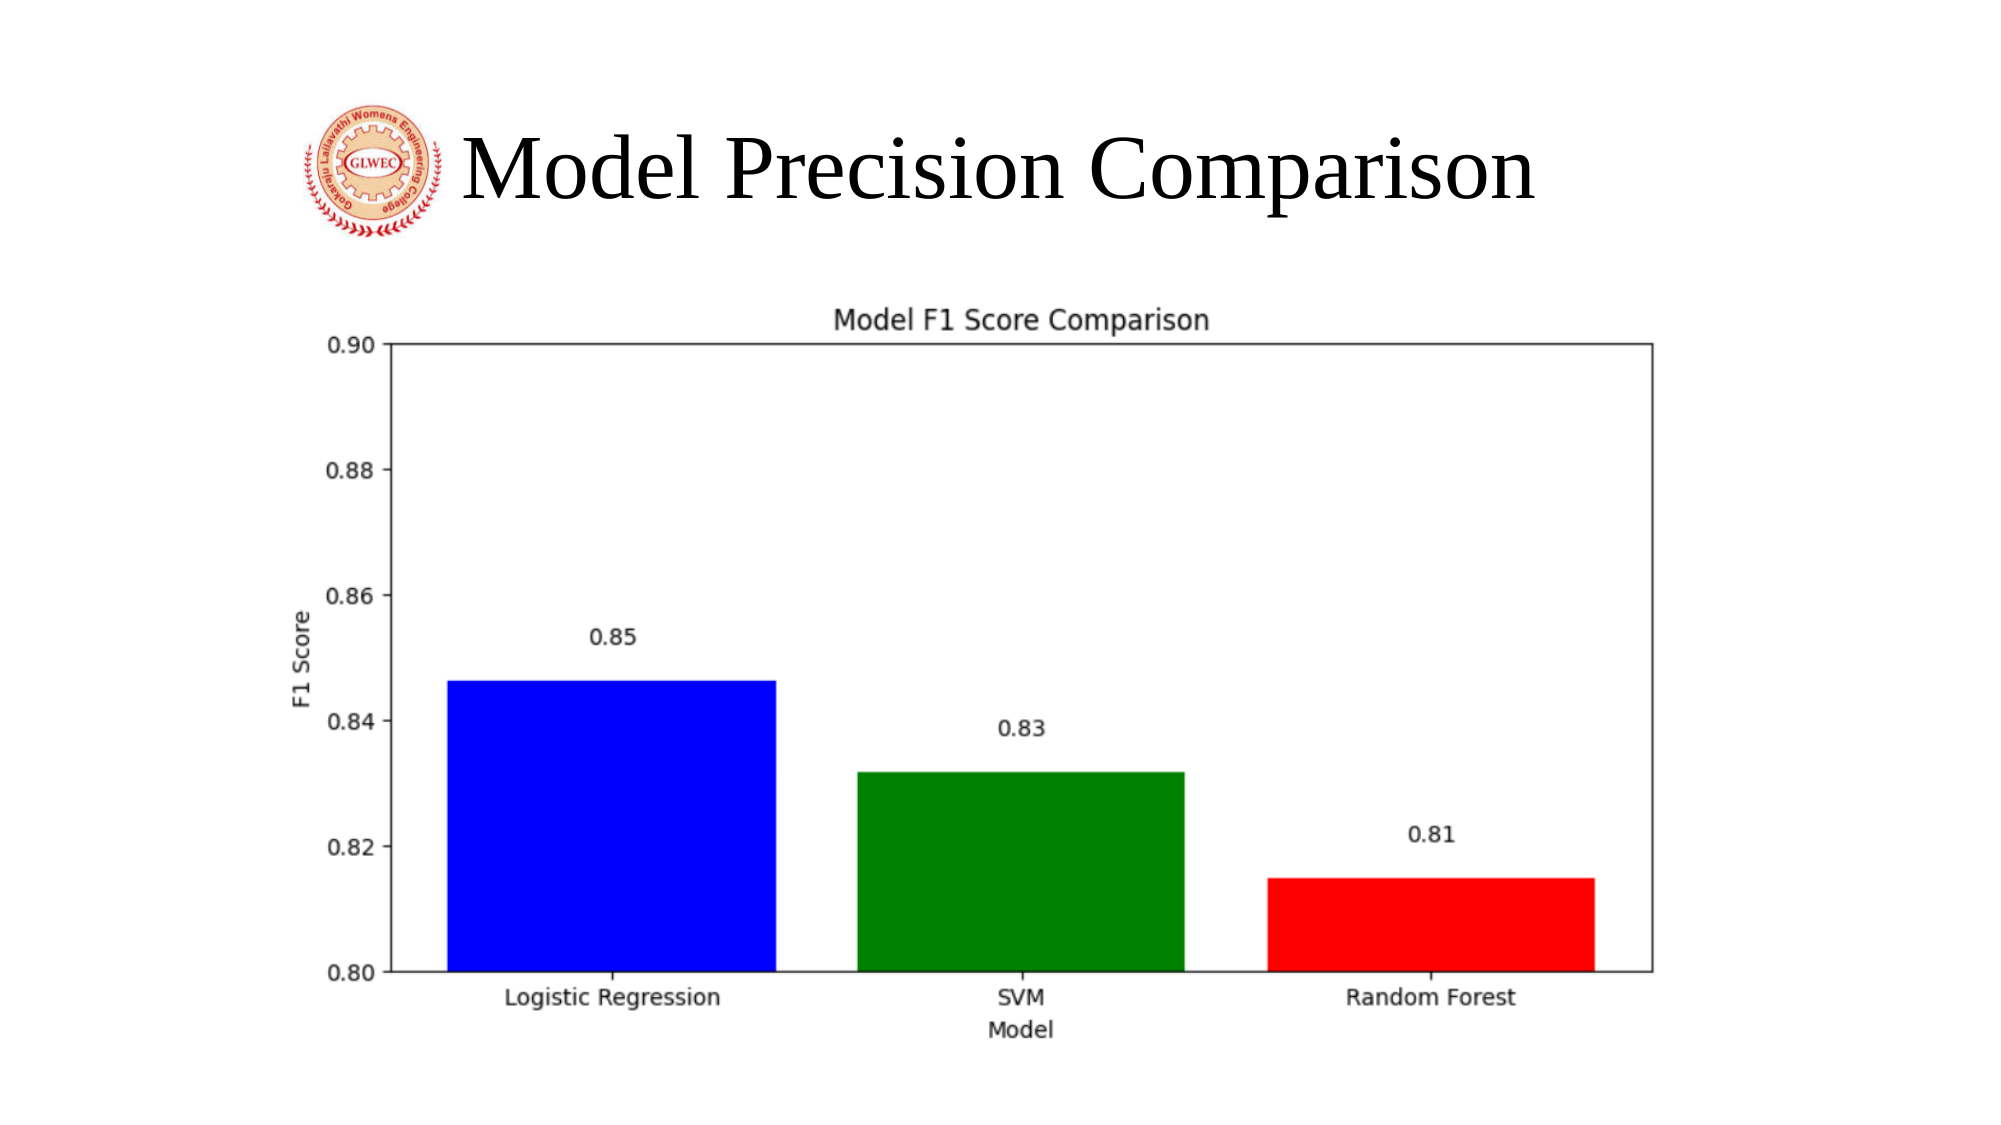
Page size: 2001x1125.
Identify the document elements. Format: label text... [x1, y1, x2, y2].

picture [273, 279, 1691, 1066]
title Model Precision Comparison [137, 59, 1863, 278]
picture [303, 97, 442, 240]
